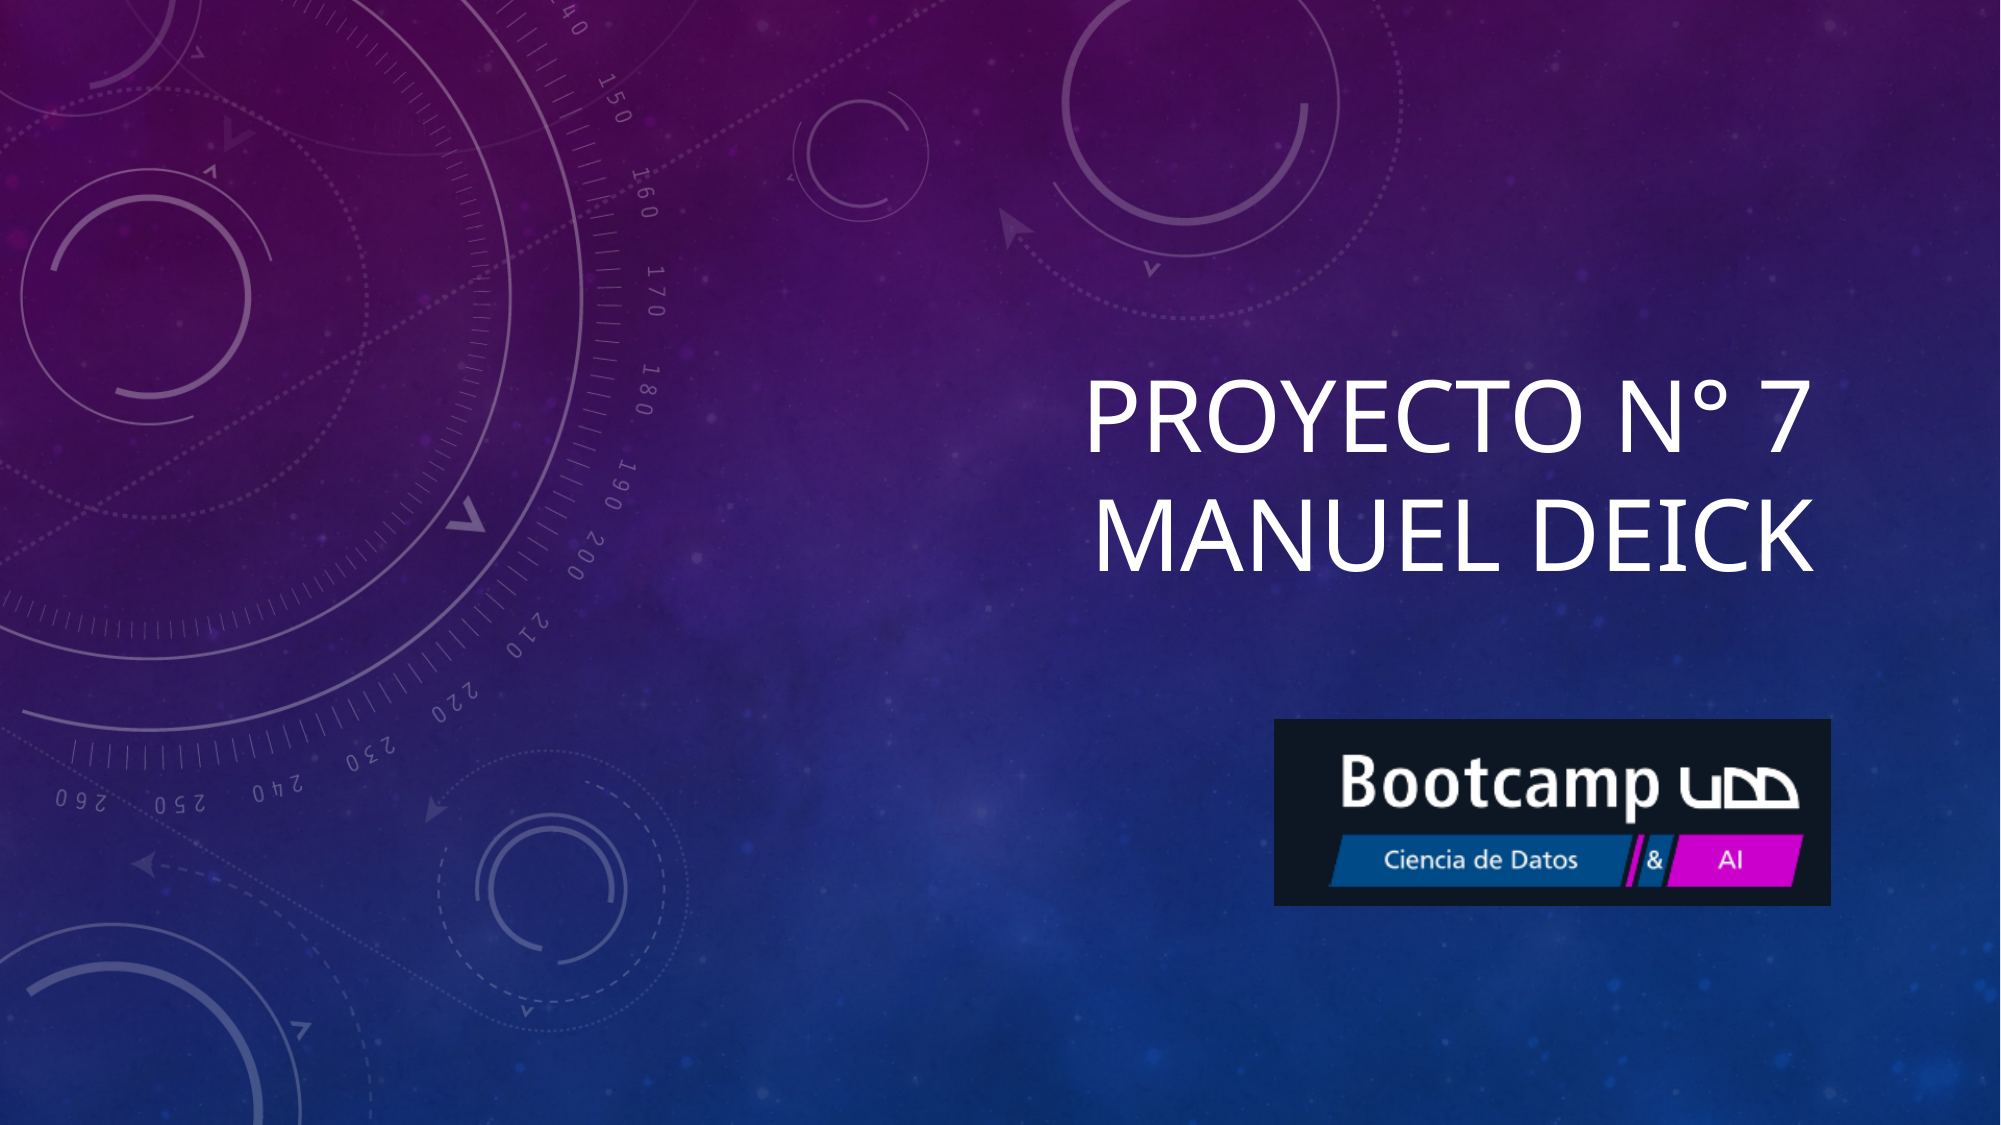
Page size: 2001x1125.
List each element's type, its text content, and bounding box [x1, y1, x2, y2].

subtitle [650, 719, 1831, 984]
picture [0, 0, 2001, 1125]
title Proyecto n° 7 Manuel DEICK [650, 322, 1831, 719]
